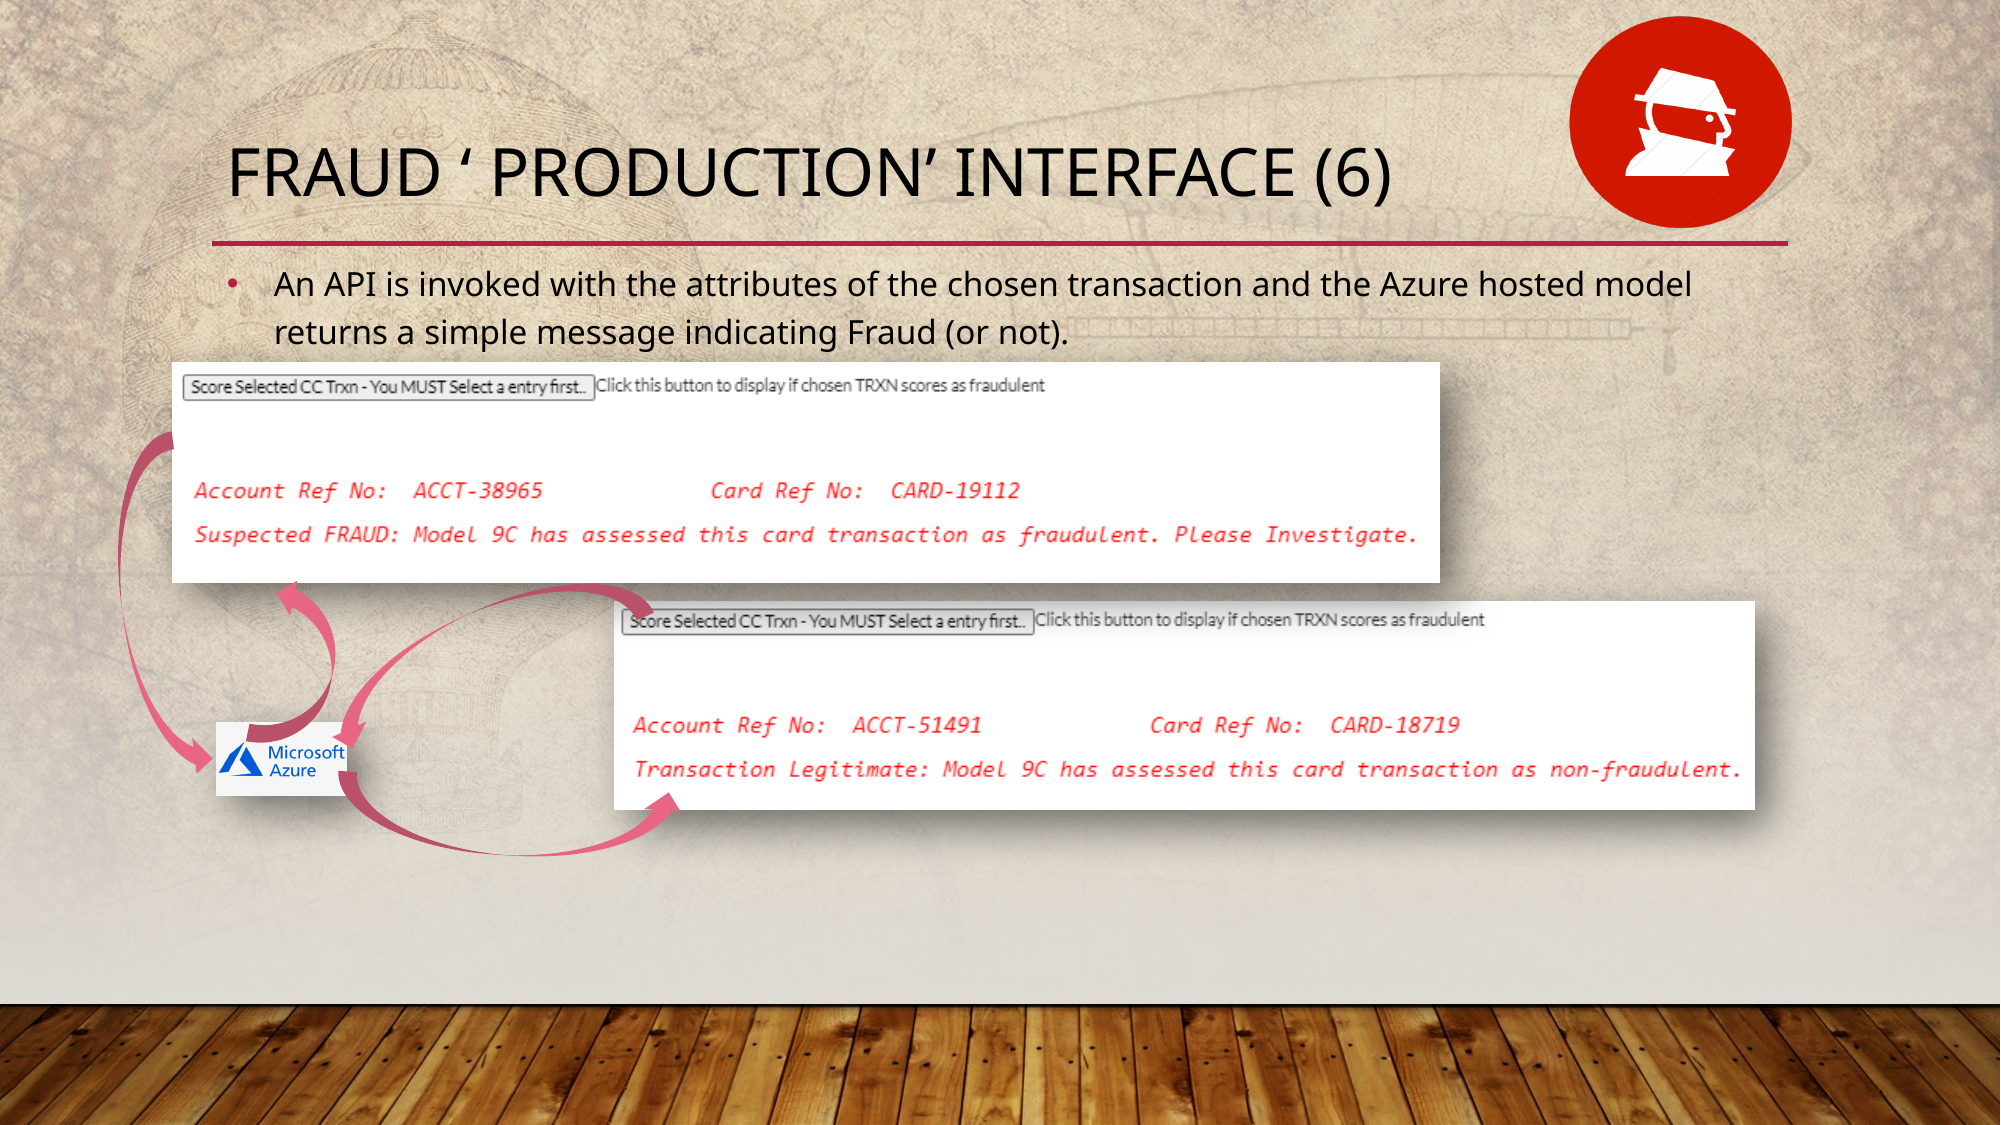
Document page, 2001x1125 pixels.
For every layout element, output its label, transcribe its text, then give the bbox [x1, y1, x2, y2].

text_box [341, 583, 649, 751]
text_box [343, 769, 683, 859]
list An API is invoked with the attributes of the chosen transaction and the Azure hosted model returns a simple message indicating Fraud (or not). [211, 247, 1789, 878]
text_box [274, 583, 338, 722]
picture [0, 1004, 2000, 1125]
picture [1567, 14, 1794, 230]
picture [171, 362, 1440, 583]
text_box [116, 429, 215, 776]
title Fraud ‘ Production’ Interface (6) [211, 131, 1567, 230]
picture [614, 601, 1755, 810]
picture [216, 722, 347, 796]
